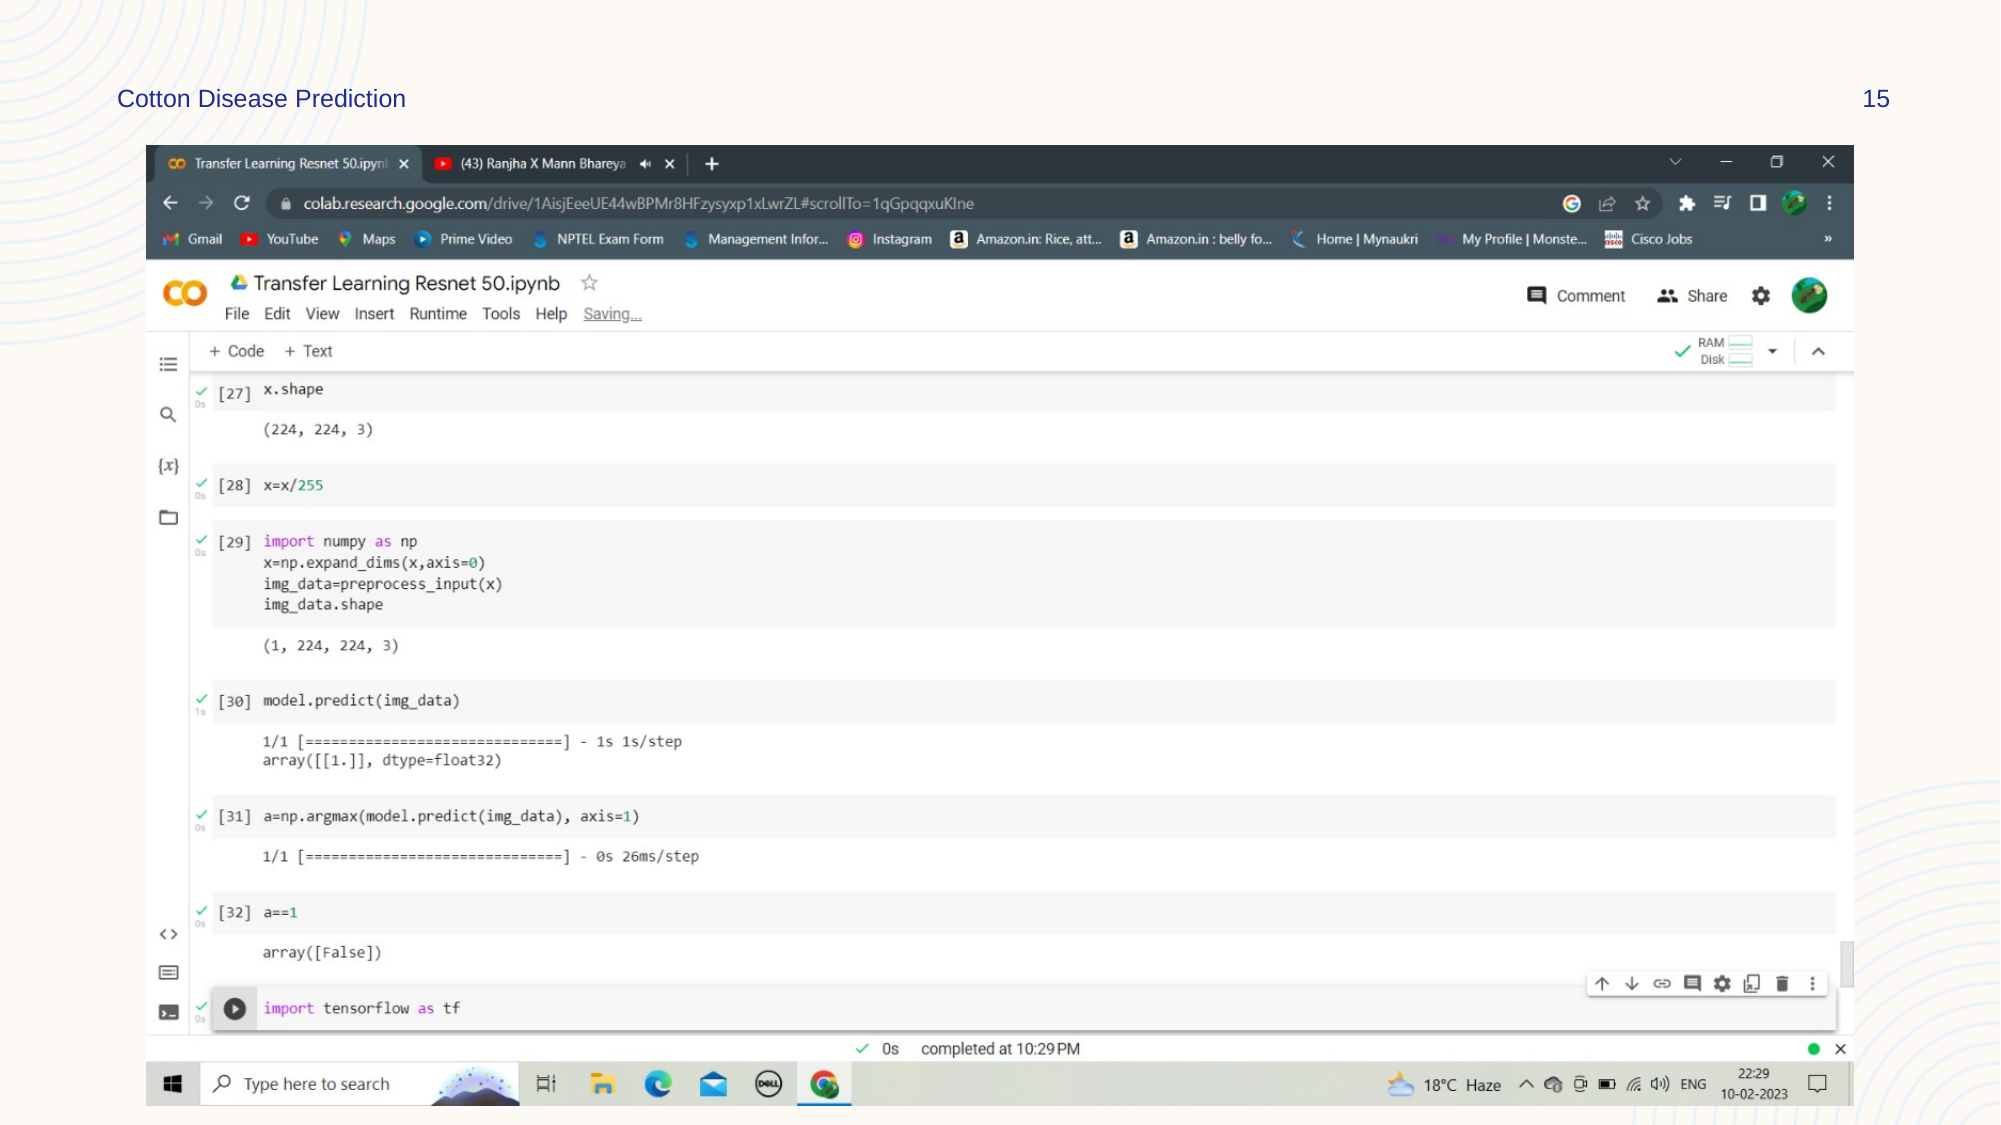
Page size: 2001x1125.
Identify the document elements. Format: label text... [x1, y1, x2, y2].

picture [146, 145, 1854, 1107]
slide_number 15 [1795, 75, 1958, 120]
footer Cotton Disease Prediction [101, 75, 627, 120]
